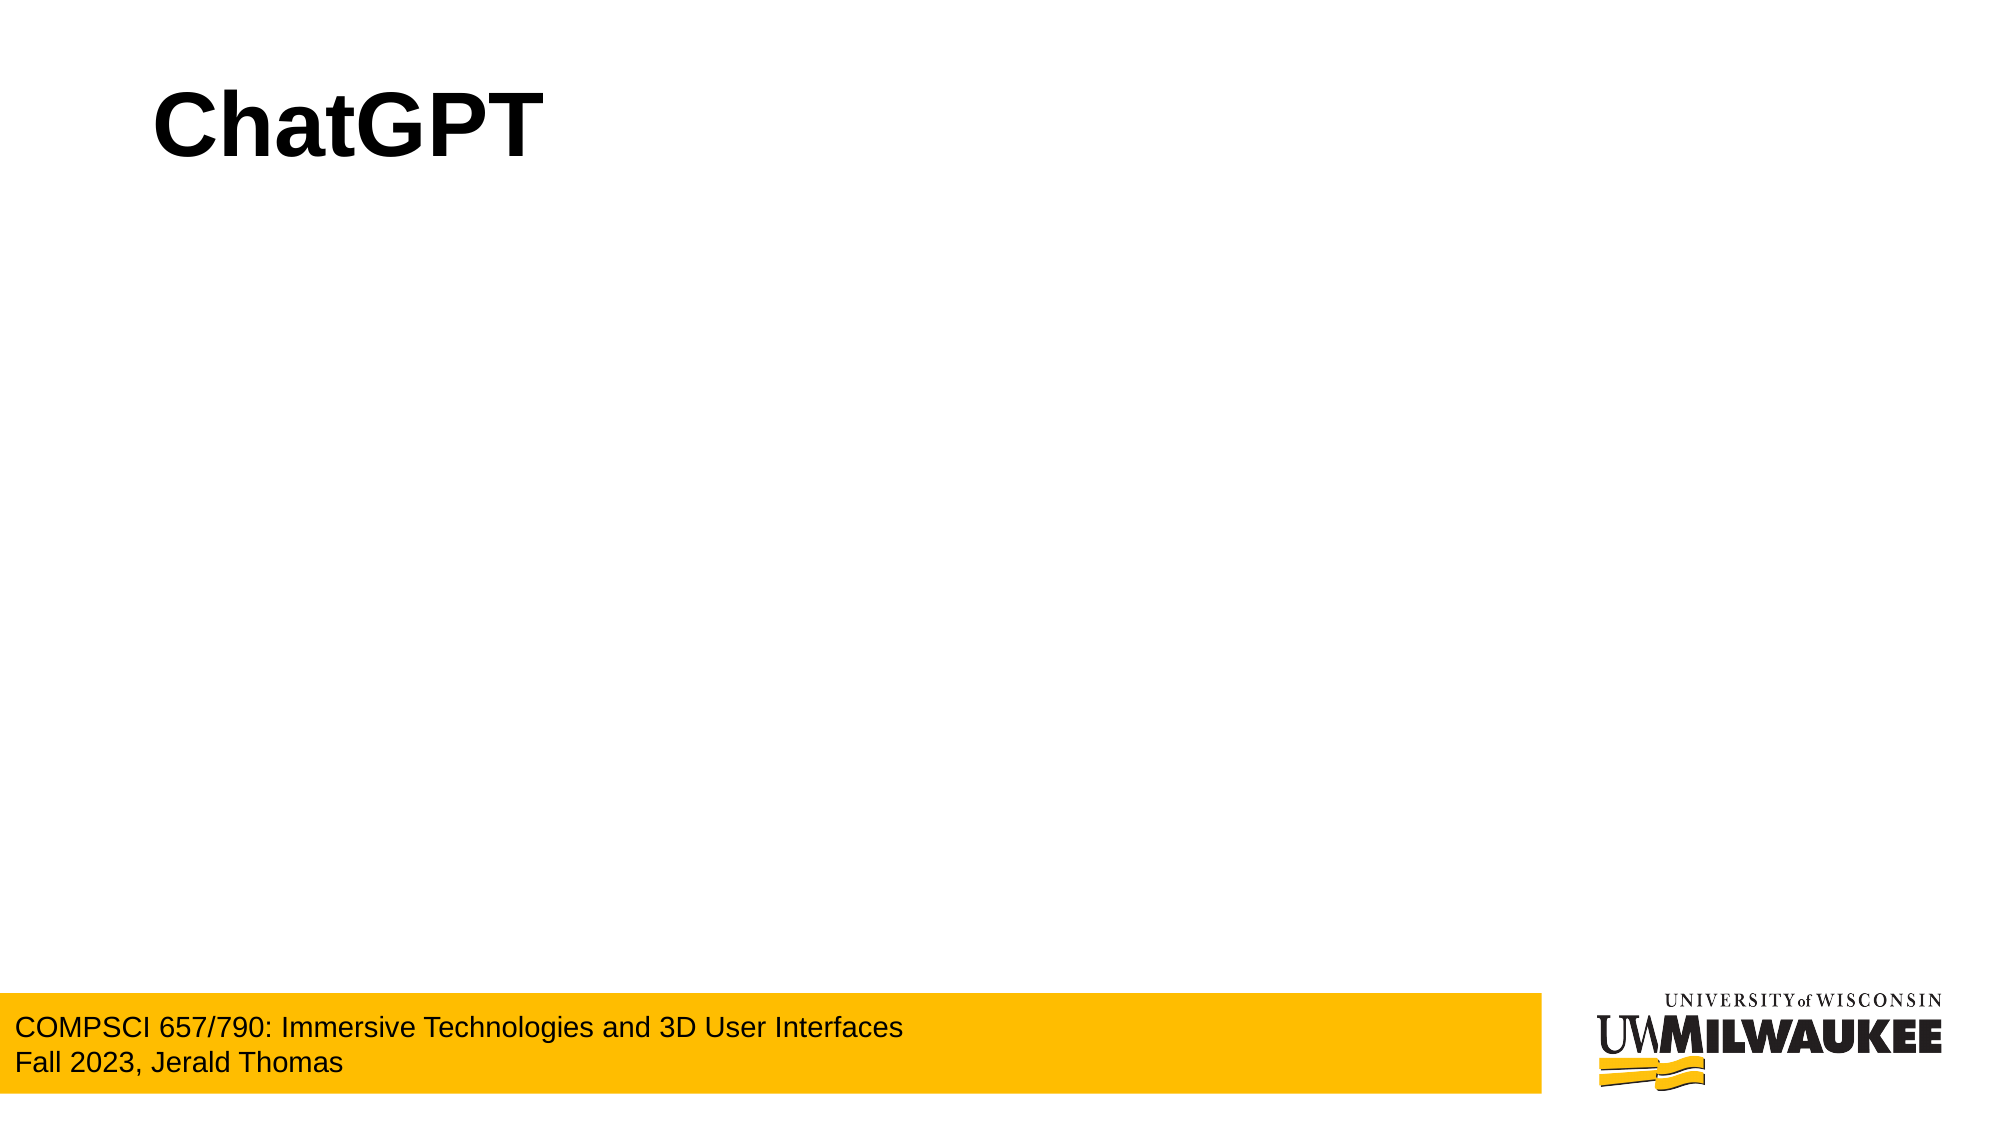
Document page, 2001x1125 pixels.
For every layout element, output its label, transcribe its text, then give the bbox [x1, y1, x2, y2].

picture [1597, 993, 1942, 1094]
title ChatGPT [137, 17, 1863, 236]
